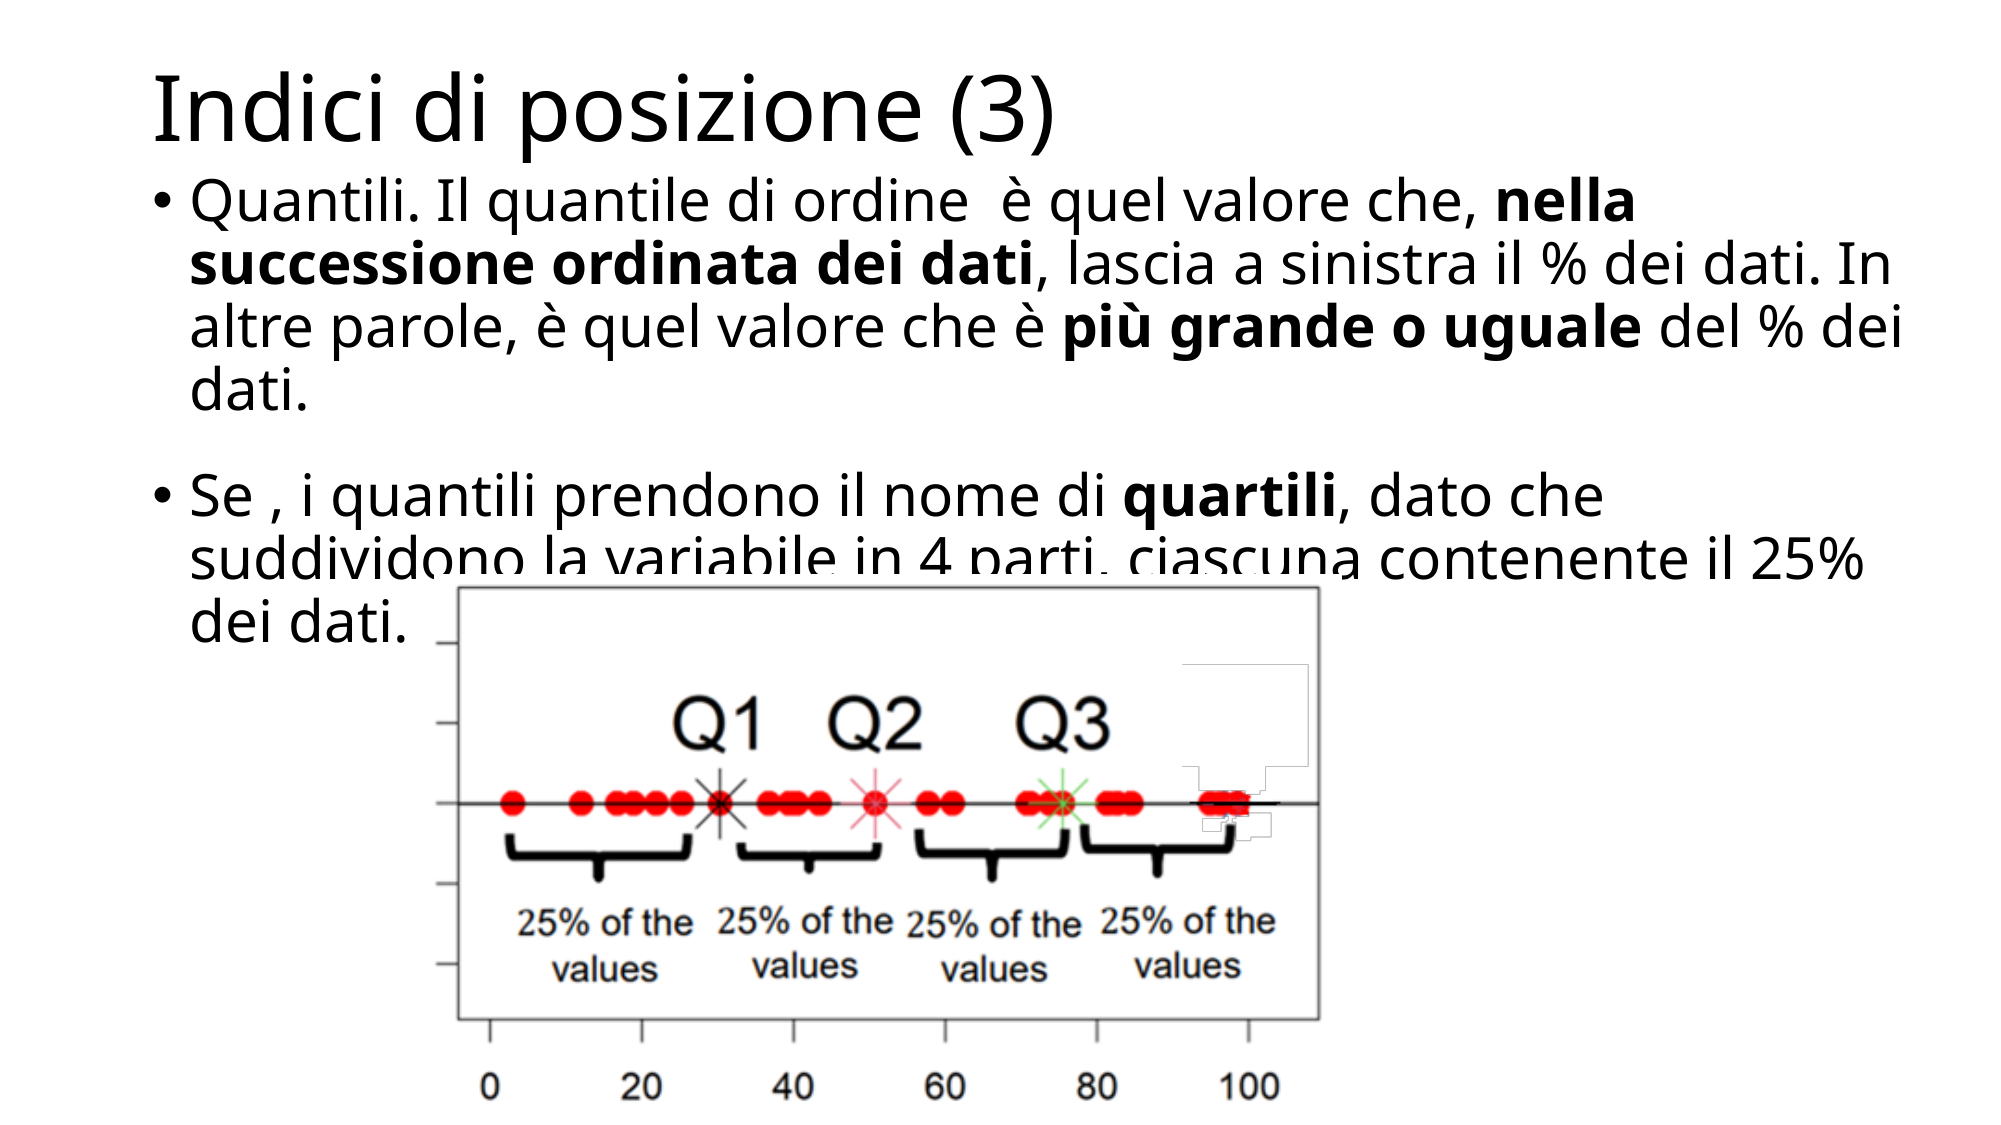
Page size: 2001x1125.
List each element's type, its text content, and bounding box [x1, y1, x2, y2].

picture [433, 574, 1342, 1112]
title Indici di posizione (3) [137, 3, 1863, 221]
